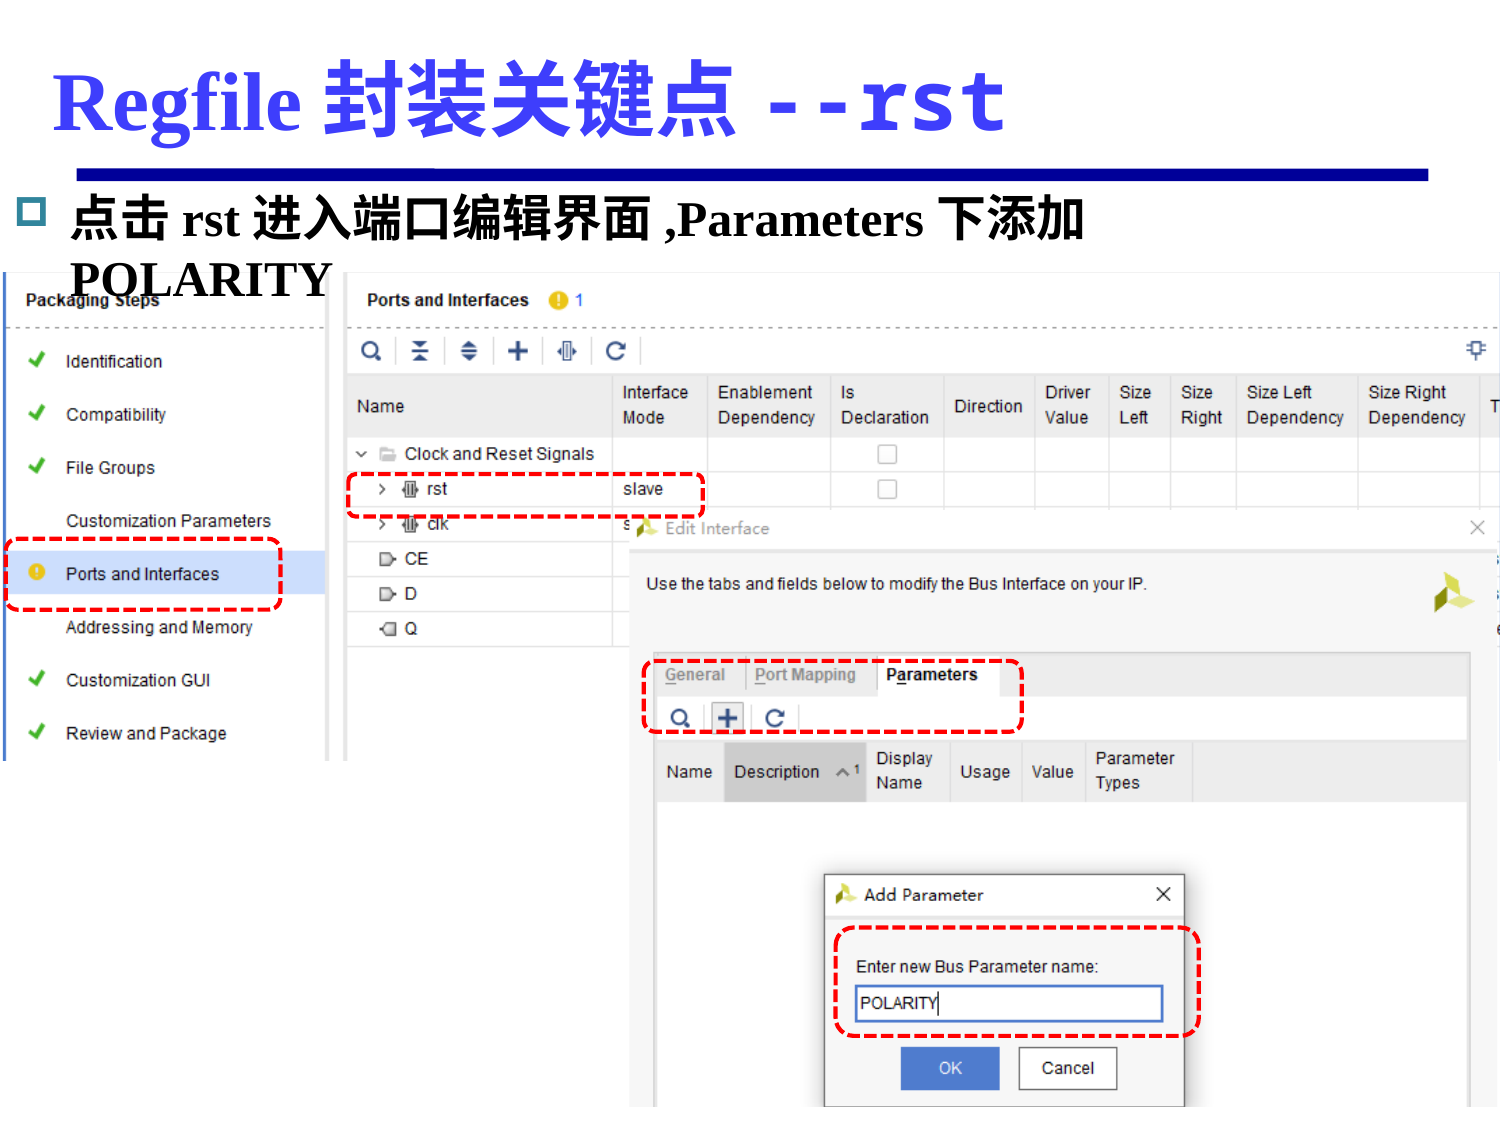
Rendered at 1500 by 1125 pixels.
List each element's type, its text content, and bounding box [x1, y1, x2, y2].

title Regfile封装关键点--rst [37, 19, 1329, 176]
list 点击rst进入端口编辑界面,Parameters下添加POLARITY [0, 179, 1349, 272]
picture [2, 272, 1500, 1107]
